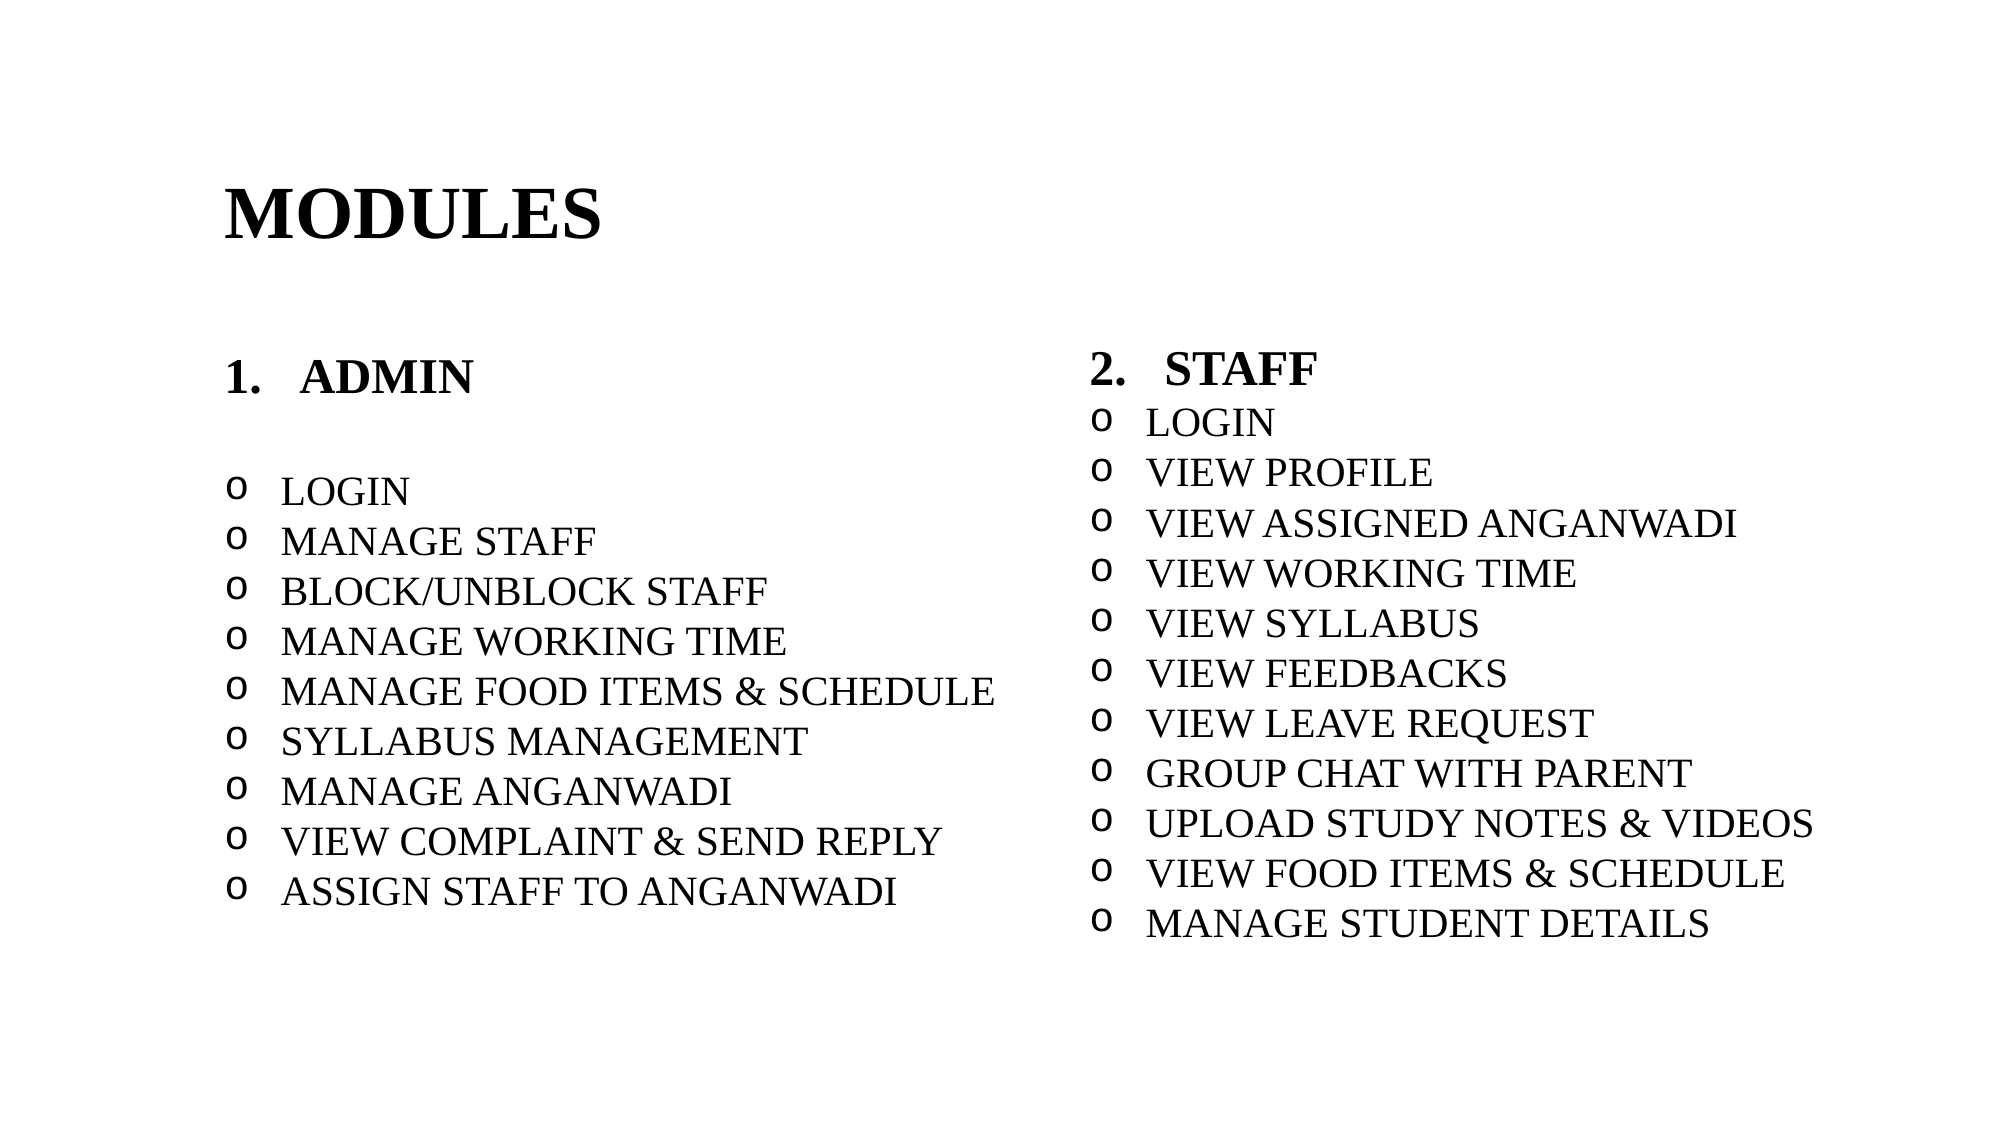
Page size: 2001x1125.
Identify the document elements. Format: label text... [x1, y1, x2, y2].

text_box MODULES ADMIN LOGIN MANAGE STAFF BLOCK/UNBLOCK STAFF MANAGE WORKING TIME MANAGE FOOD ITEMS & SCHEDULE SYLLABUS MANAGEMENT MANAGE ANGANWADI VIEW COMPLAINT & SEND REPLY ASSIGN STAFF TO ANGANWADI [209, 156, 1070, 1061]
text_box STAFF LOGIN VIEW PROFILE VIEW ASSIGNED ANGANWADI VIEW WORKING TIME VIEW SYLLABUS VIEW FEEDBACKS VIEW LEAVE REQUEST GROUP CHAT WITH PARENT UPLOAD STUDY NOTES & VIDEOS VIEW FOOD ITEMS & SCHEDULE MANAGE STUDENT DETAILS [1074, 327, 1935, 953]
